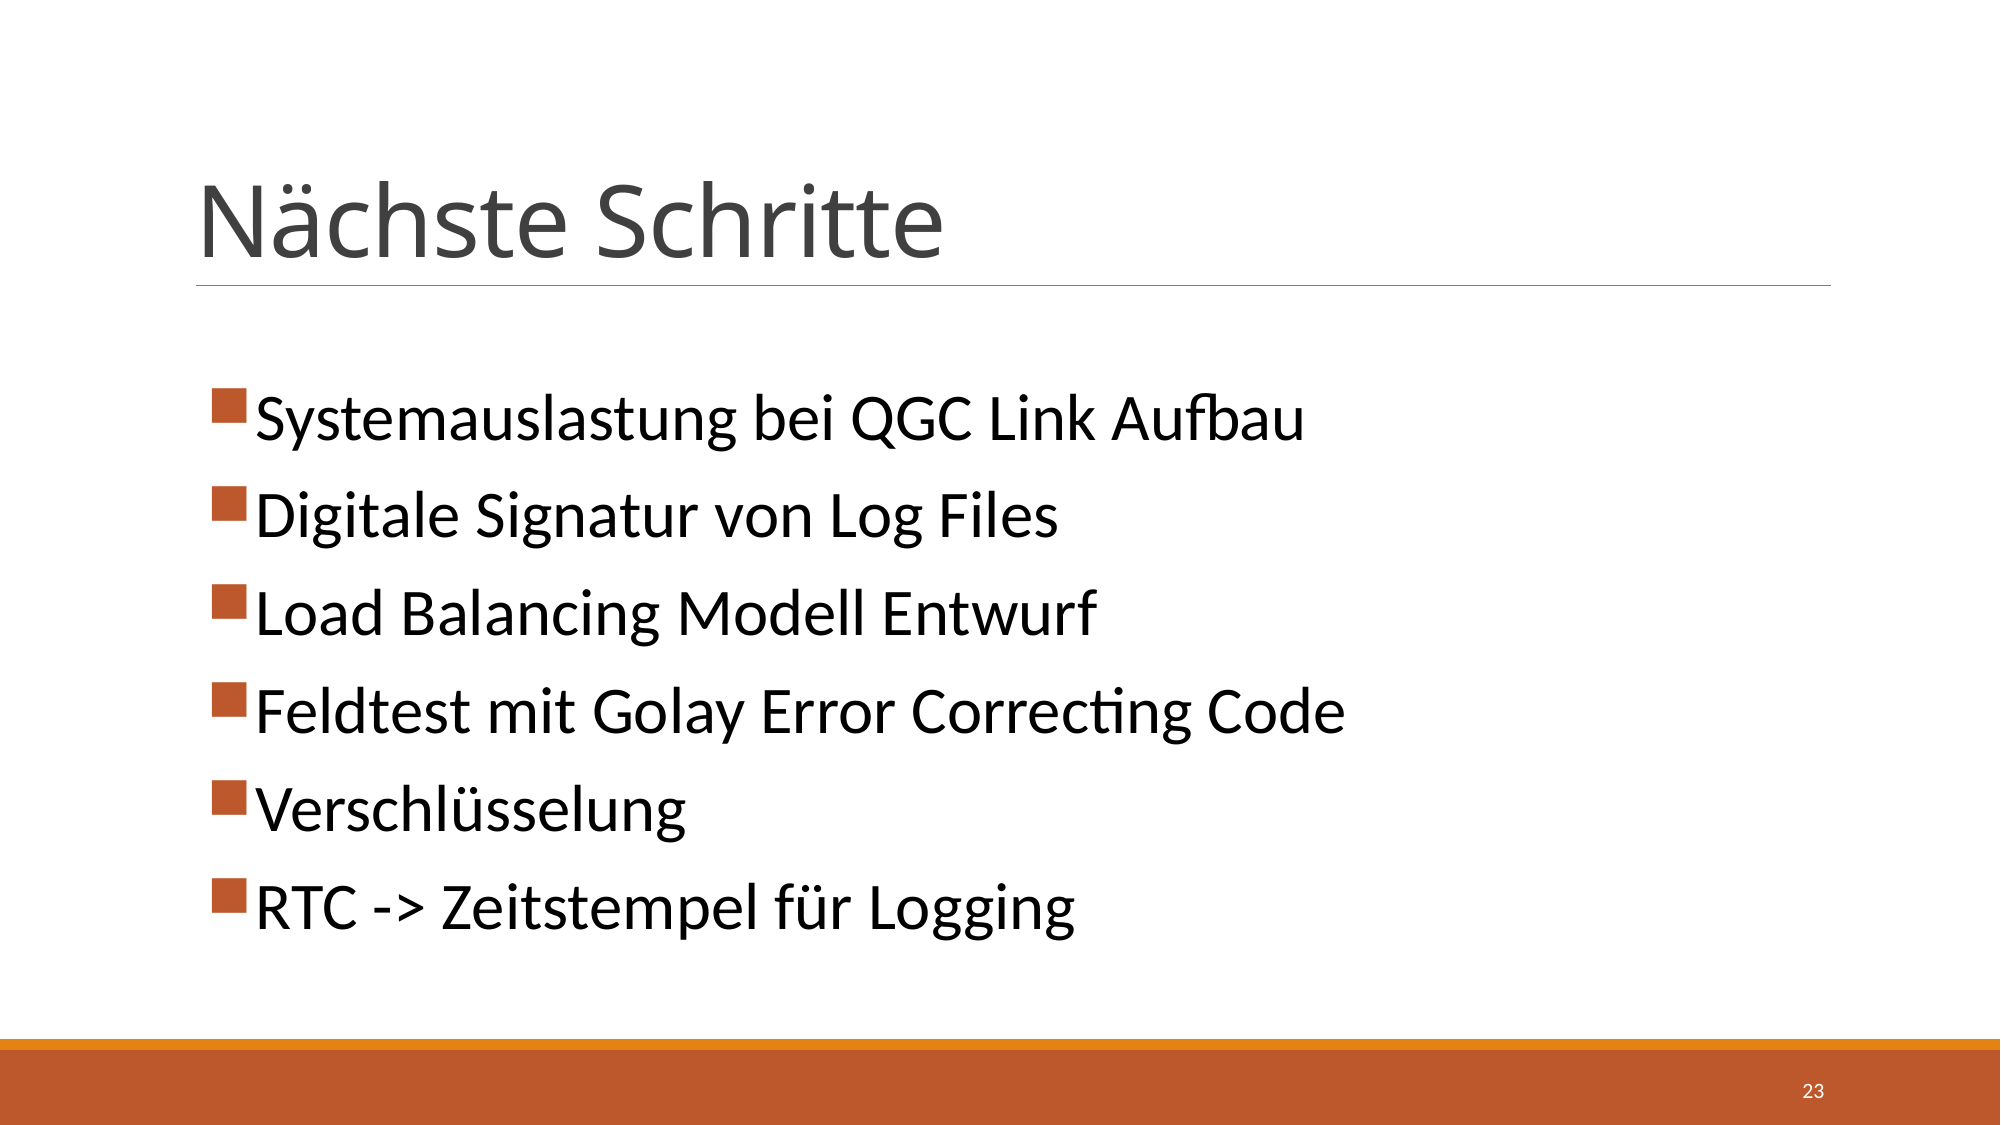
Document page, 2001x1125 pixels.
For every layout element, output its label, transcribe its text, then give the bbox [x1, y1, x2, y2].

slide_number 23 [1624, 1059, 1840, 1120]
title Nächste Schritte [180, 47, 1830, 285]
text_box Systemauslastung bei QGC Link Aufbau Digitale Signatur von Log Files Load Balancing Modell Entwurf Feldtest mit Golay Error Correcting Code Verschlüsselung RTC -> Zeitstempel für Logging [190, 291, 1830, 1035]
